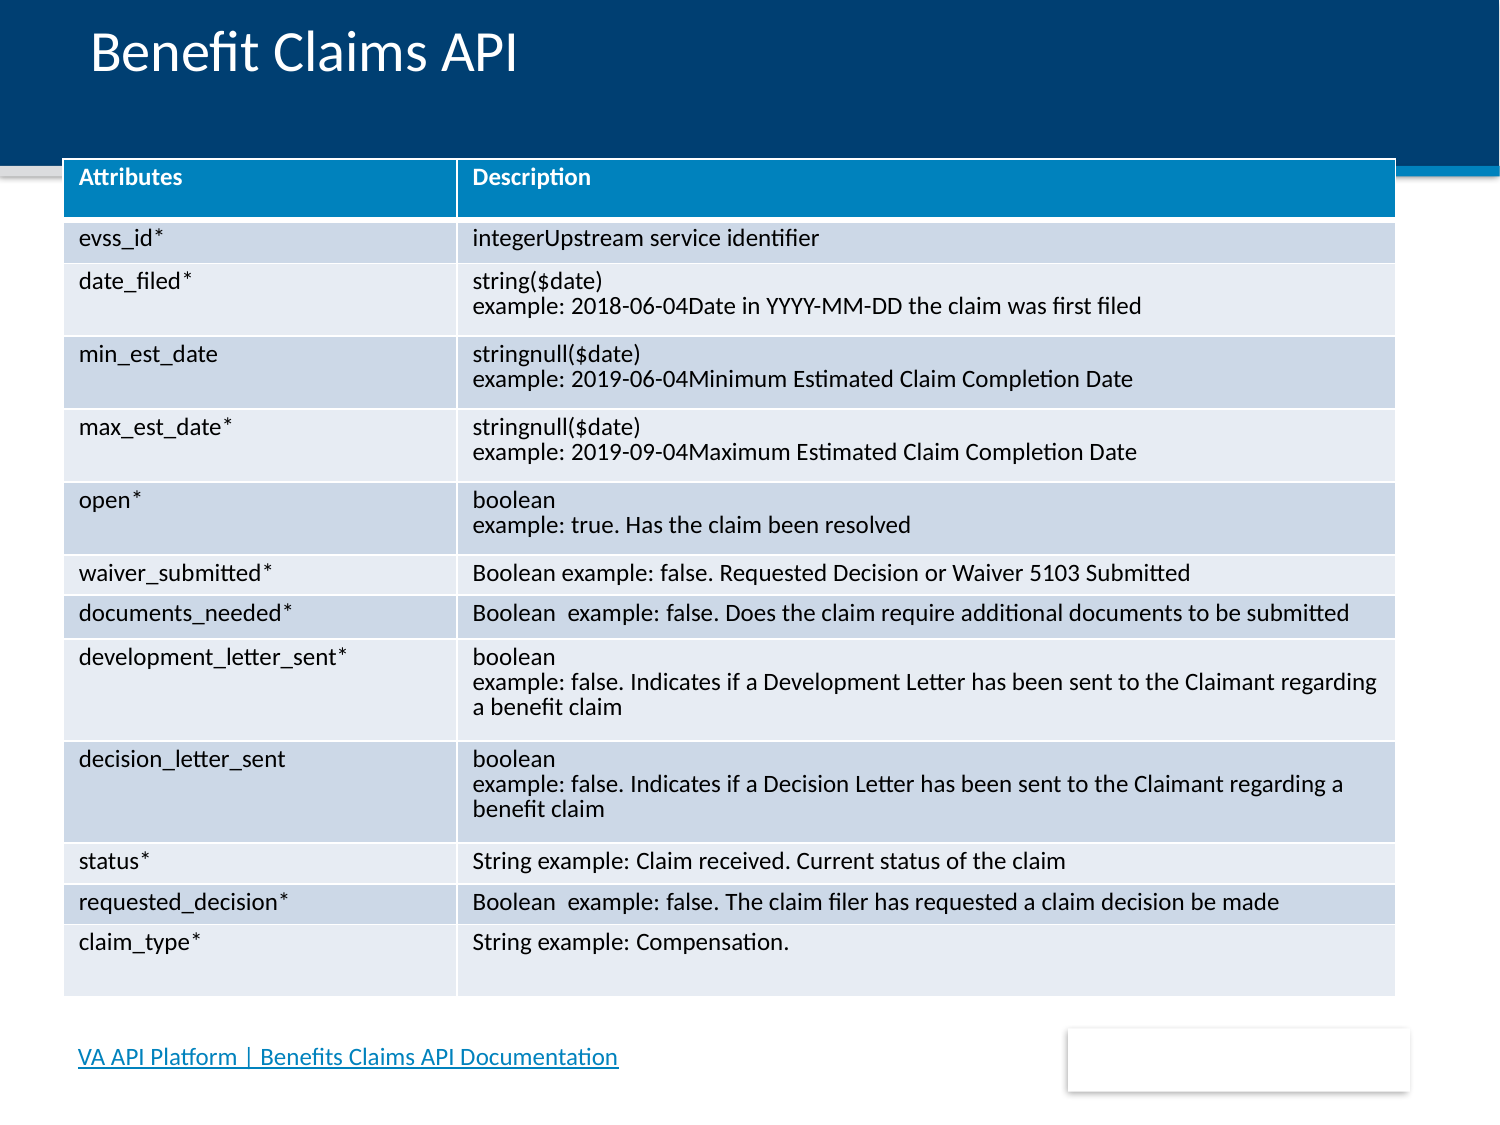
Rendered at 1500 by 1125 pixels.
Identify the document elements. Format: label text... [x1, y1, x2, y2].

table_cell boolean example: false. Indicates if a Development Letter has been sent to the Claimant regarding a benefit claim [458, 640, 1395, 740]
table_cell boolean example: true. Has the claim been resolved [458, 483, 1395, 554]
table_cell boolean example: false. Indicates if a Decision Letter has been sent to the Claimant regarding a benefit claim [458, 742, 1395, 842]
table_cell development_letter_sent* [64, 640, 456, 740]
table_cell max_est_date* [64, 410, 456, 481]
title Benefit Claims API [75, 20, 1425, 154]
table_cell status* [64, 844, 456, 883]
table_cell Boolean example: false. Requested Decision or Waiver 5103 Submitted [458, 556, 1395, 594]
table_cell requested_decision* [64, 885, 456, 924]
table_header Description [458, 160, 1395, 217]
text_box VA API Platform | Benefits Claims API Documentation [63, 1032, 1229, 1078]
table_cell documents_needed* [64, 596, 456, 638]
table_cell String example: Claim received. Current status of the claim [458, 844, 1395, 883]
table_cell Boolean example: false. Does the claim require additional documents to be submitted [458, 596, 1395, 638]
table_header Attributes [64, 160, 456, 217]
table_cell stringnull($date) example: 2019-09-04Maximum Estimated Claim Completion Date [458, 410, 1395, 481]
table_cell decision_letter_sent [64, 742, 456, 842]
table_cell evss_id* [64, 223, 456, 263]
table_cell string($date) example: 2018-06-04Date in YYYY-MM-DD the claim was first filed [458, 264, 1395, 335]
table_cell Boolean example: false. The claim filer has requested a claim decision be made [458, 885, 1395, 924]
table_cell String example: Compensation. [458, 925, 1395, 996]
table_cell open* [64, 483, 456, 554]
table_cell date_filed* [64, 264, 456, 335]
table_cell stringnull($date) example: 2019-06-04Minimum Estimated Claim Completion Date [458, 337, 1395, 408]
table_cell waiver_submitted* [64, 556, 456, 594]
table_cell min_est_date [64, 337, 456, 408]
table_cell integerUpstream service identifier [458, 223, 1395, 263]
table_cell claim_type* [64, 925, 456, 996]
